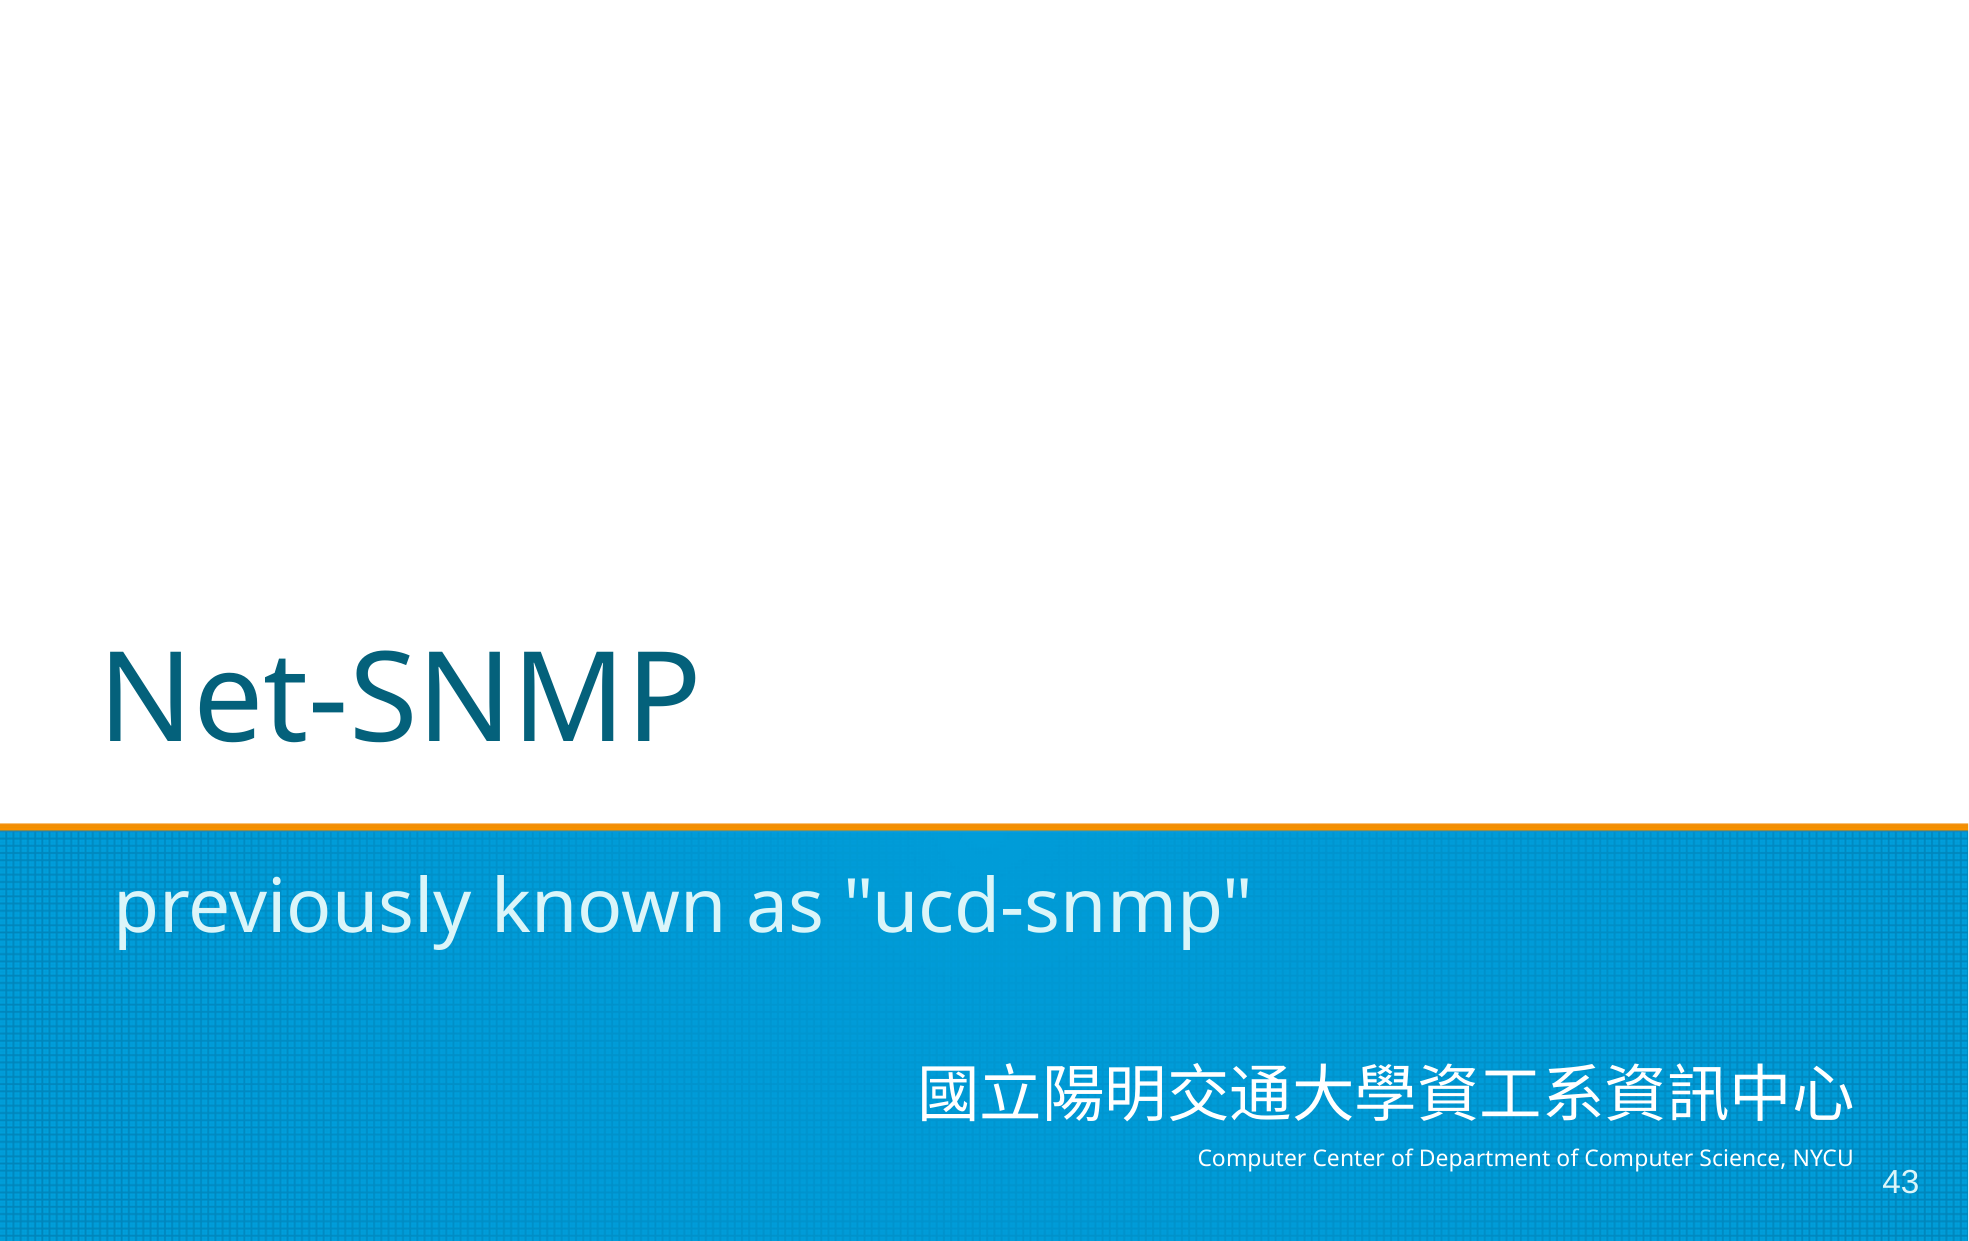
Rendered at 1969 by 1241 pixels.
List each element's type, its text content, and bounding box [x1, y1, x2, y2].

title Net-SNMP [98, 559, 1870, 767]
picture [0, 0, 1969, 831]
slide_number 43 [1841, 1145, 1960, 1241]
subtitle previously known as "ucd-snmp" [98, 842, 1783, 1070]
